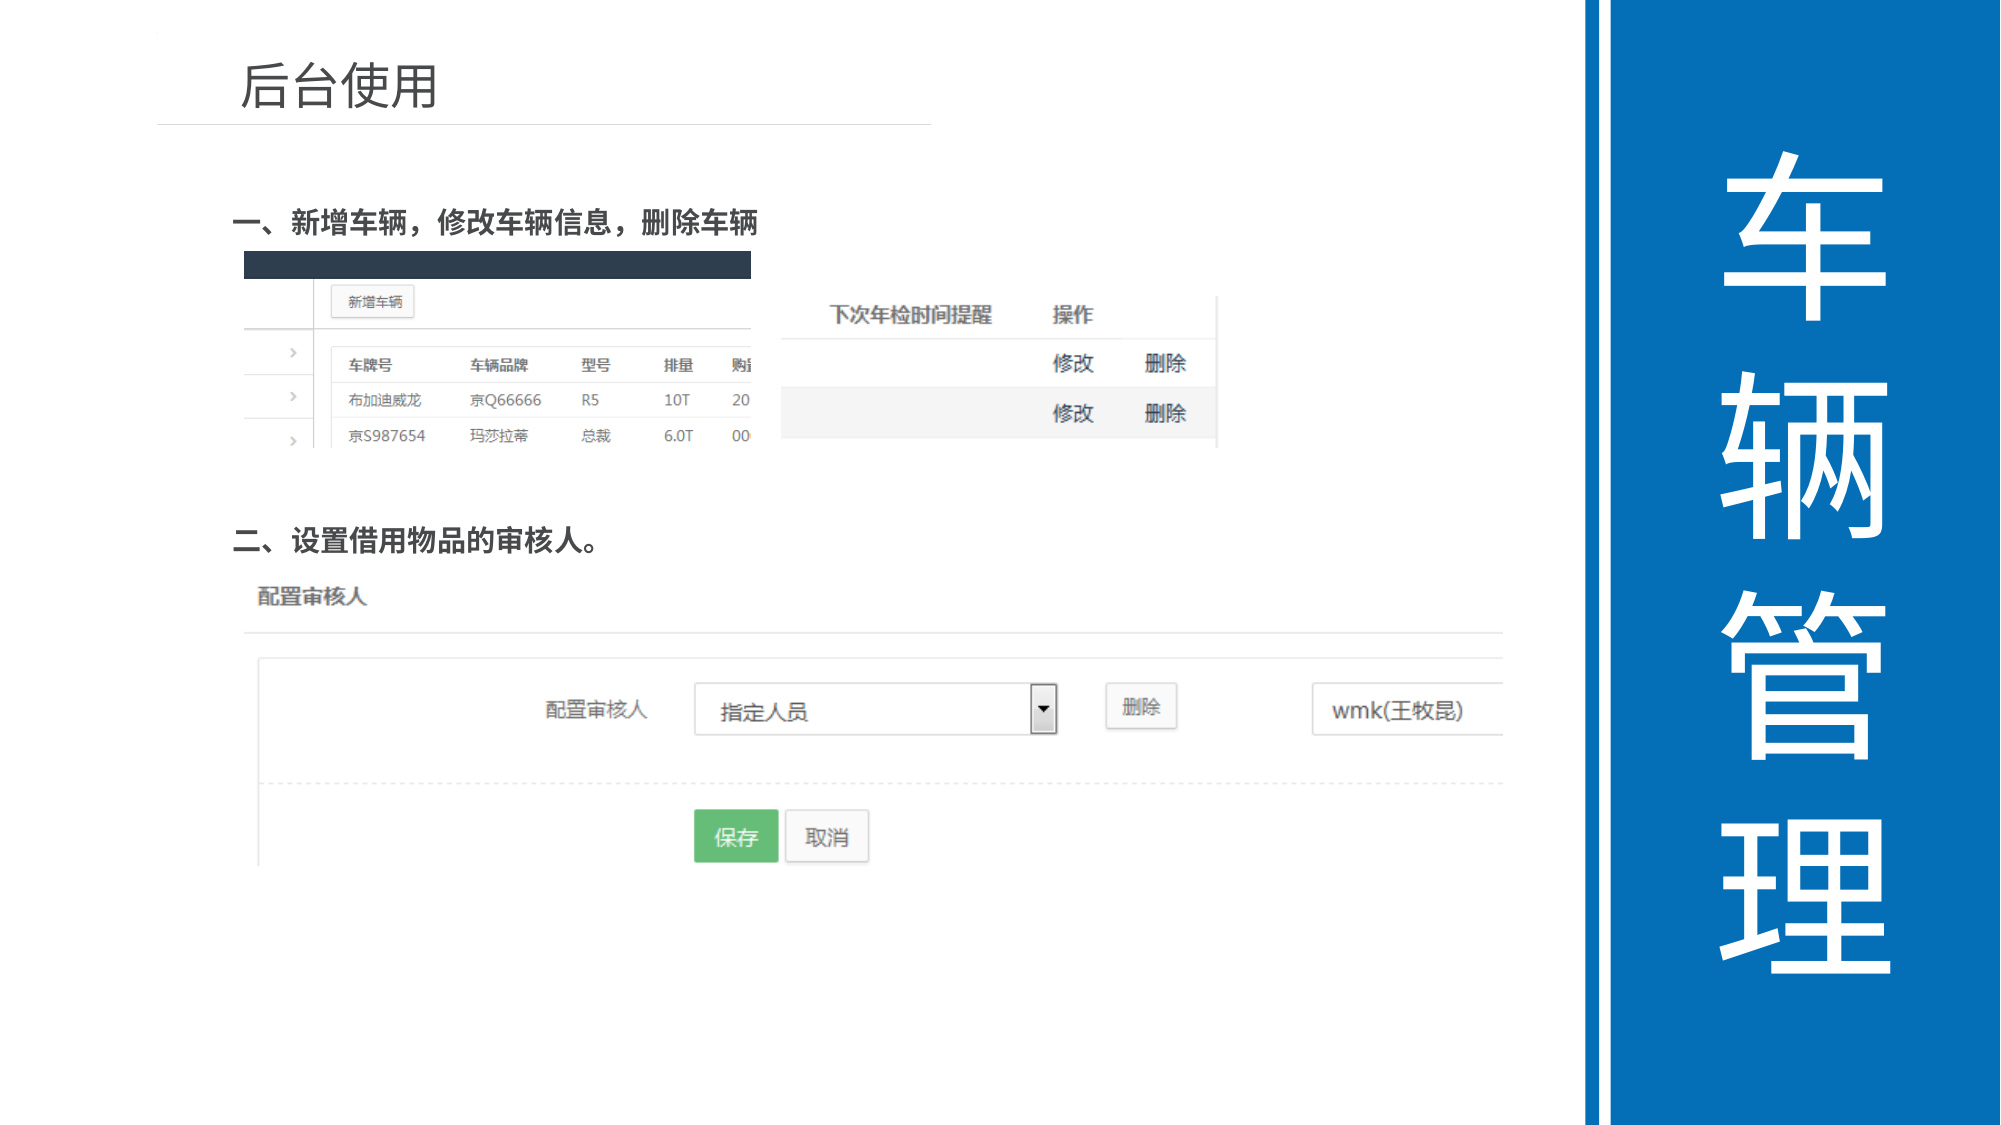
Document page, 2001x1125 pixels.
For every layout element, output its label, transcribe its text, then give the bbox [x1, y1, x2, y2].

picture [244, 251, 751, 448]
picture [781, 296, 1219, 448]
text_box 车辆管理 [1610, 0, 2000, 1125]
text_box 一、新增车辆，修改车辆信息，删除车辆 二、设置借用物品的审核人。 [217, 186, 1428, 747]
text_box [1584, 0, 1600, 1125]
picture [244, 576, 1503, 866]
